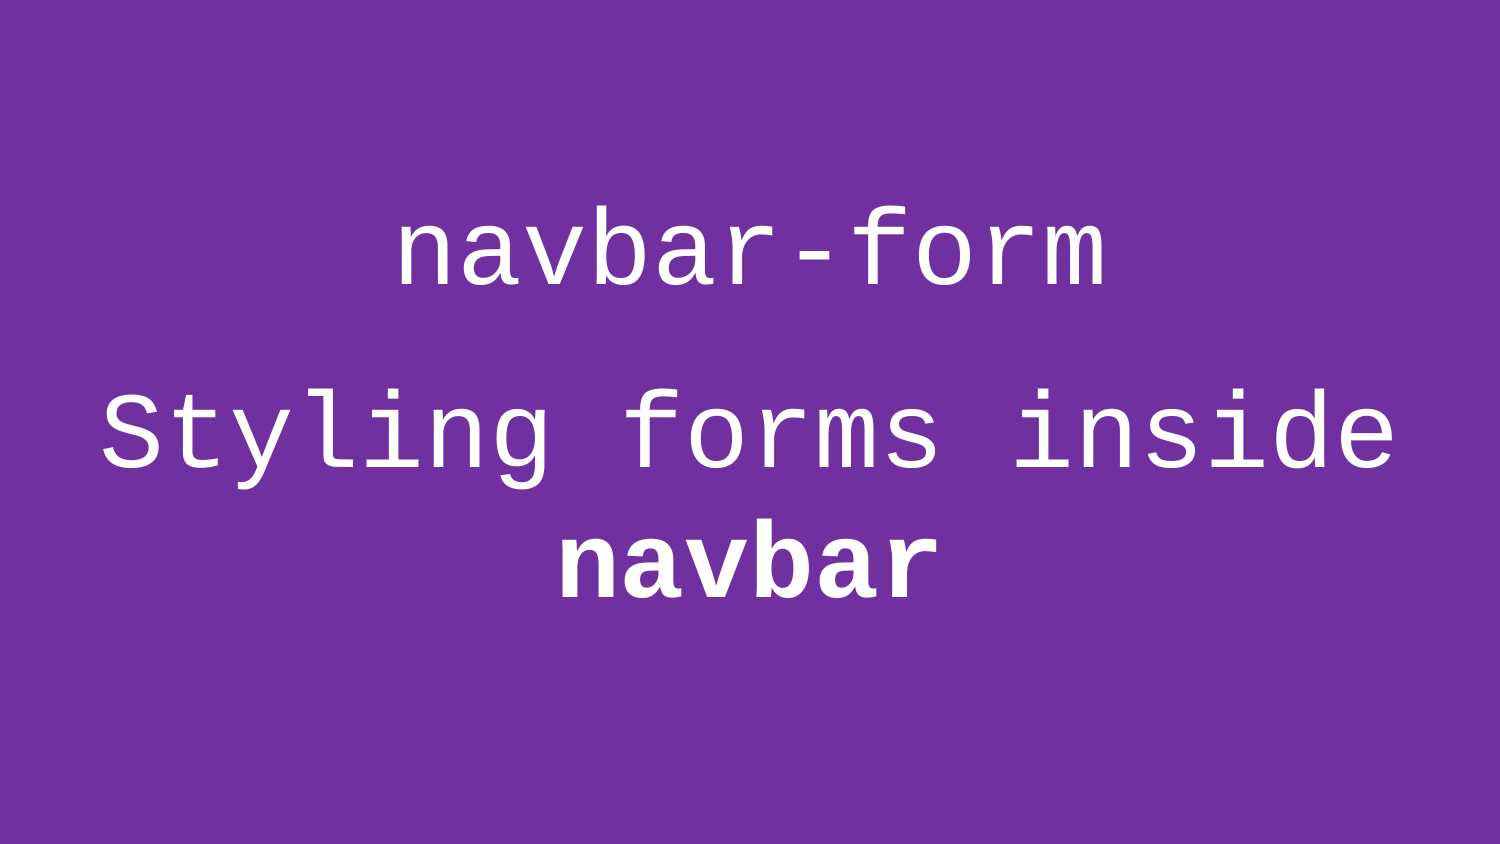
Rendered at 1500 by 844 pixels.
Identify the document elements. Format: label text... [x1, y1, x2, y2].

title Styling forms inside navbar [51, 460, 1449, 634]
title navbar-form [51, 147, 1449, 322]
